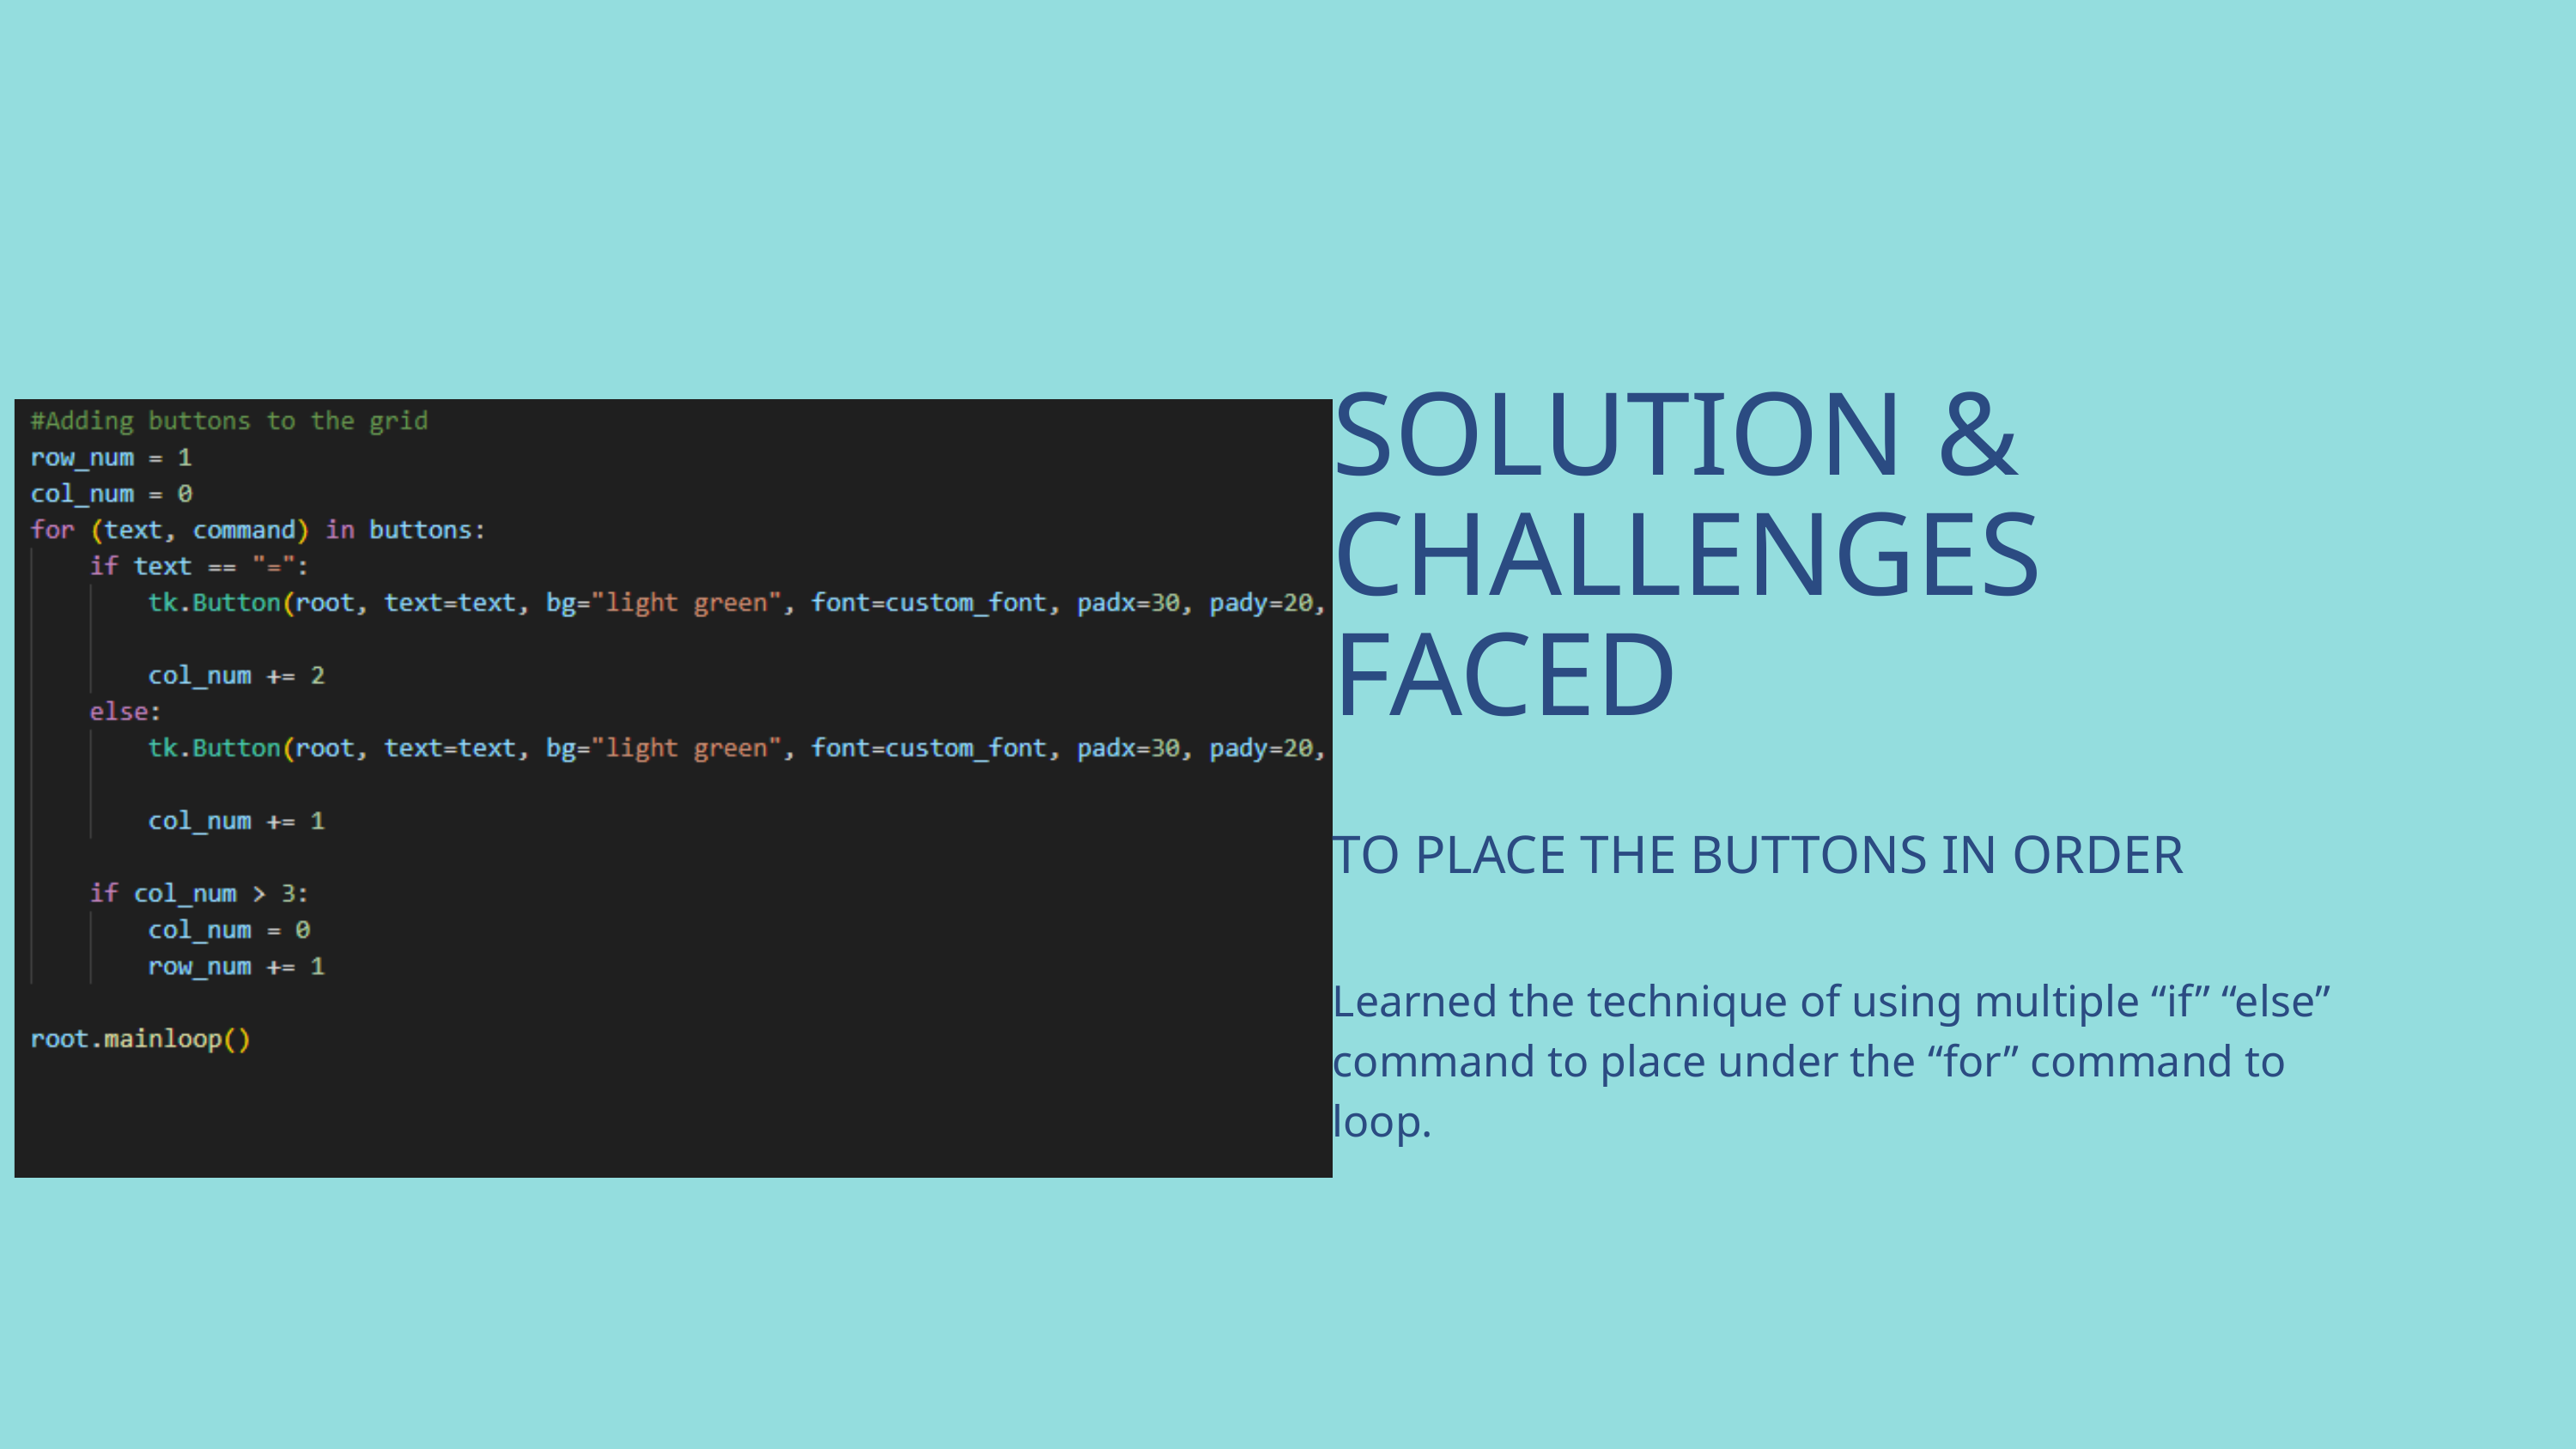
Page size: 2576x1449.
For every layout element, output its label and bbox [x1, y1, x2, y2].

text_box [1332, 368, 2363, 1081]
text_box [14, 399, 1333, 1178]
